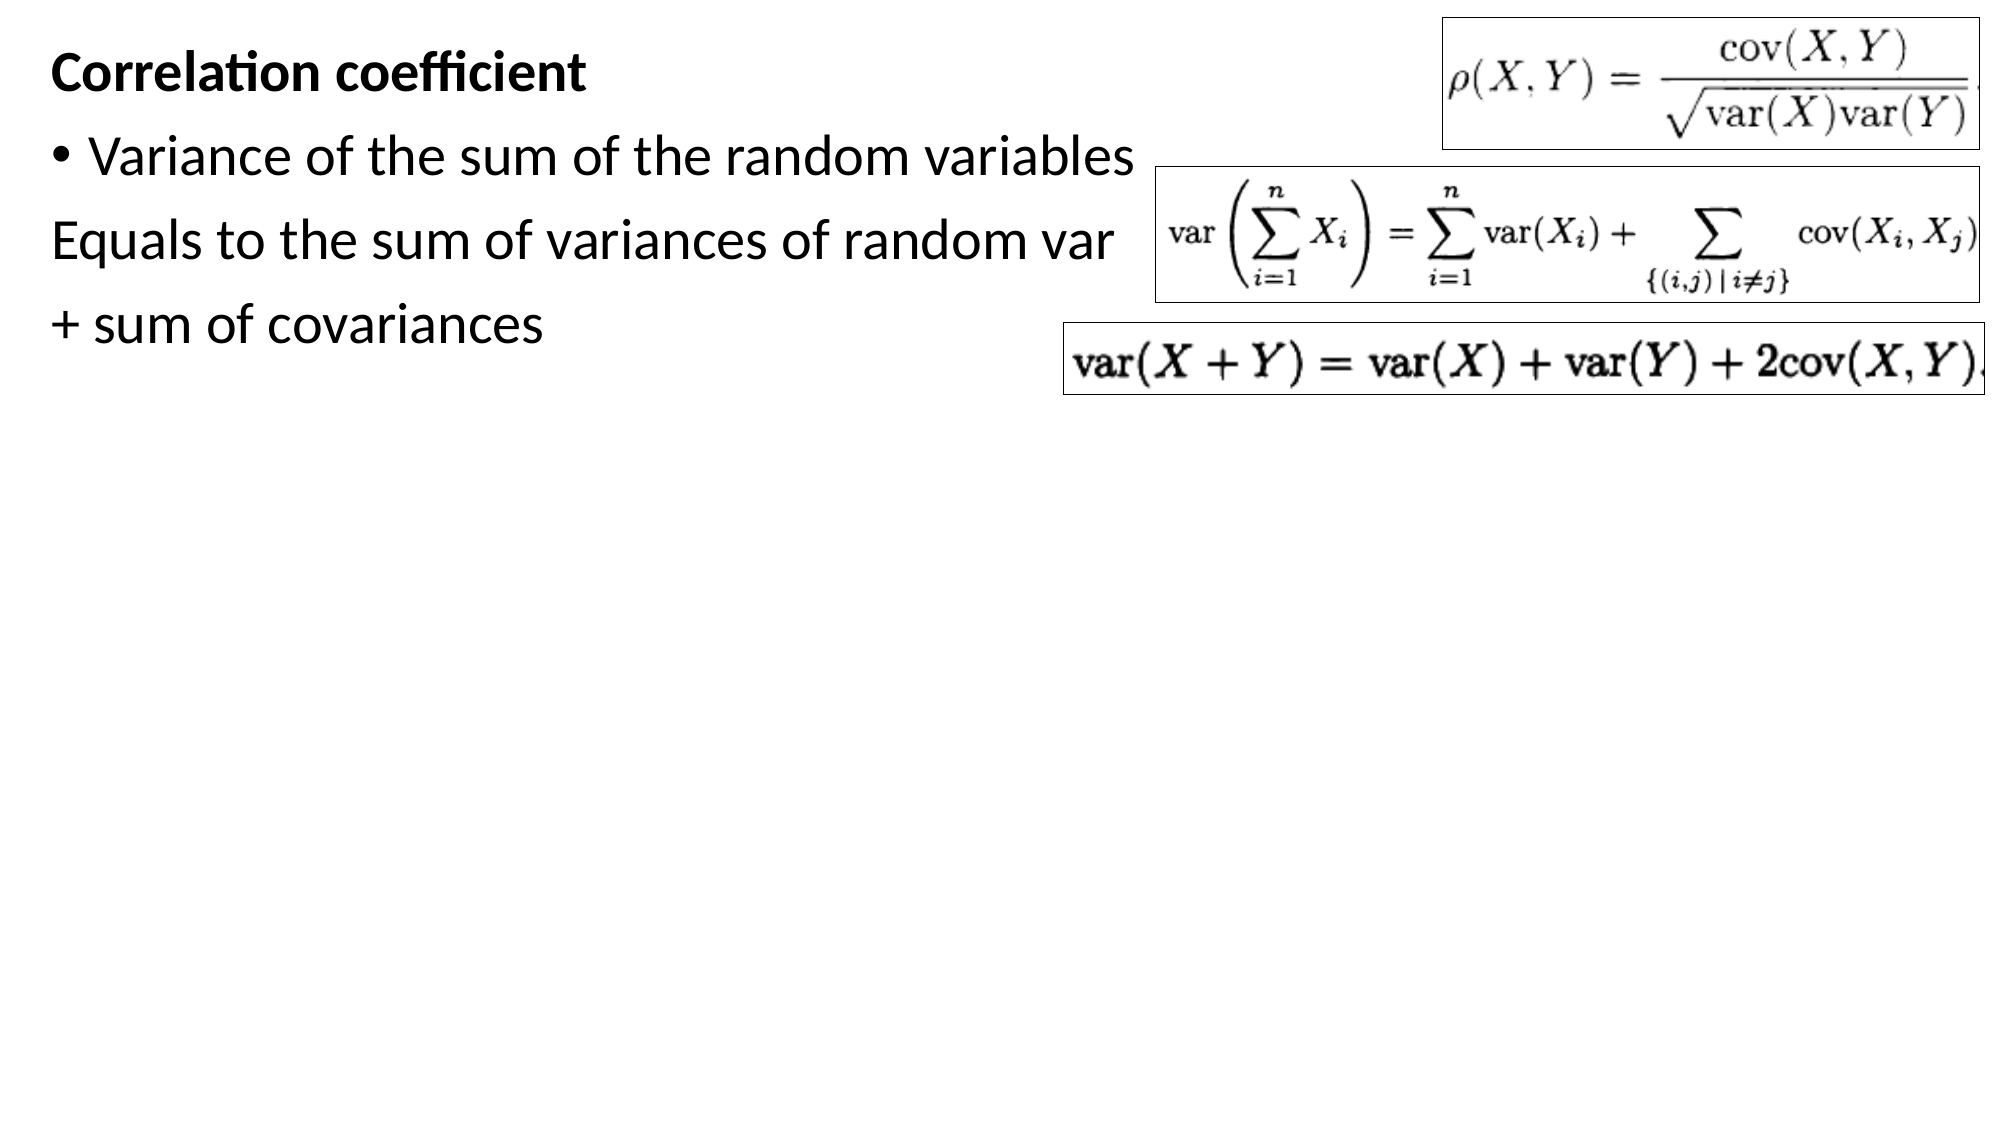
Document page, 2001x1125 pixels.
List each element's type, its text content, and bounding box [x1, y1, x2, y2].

picture [1441, 17, 1980, 150]
picture [1155, 166, 1980, 303]
picture [1063, 321, 1985, 395]
list Correlation coefficient Variance of the sum of the random variables Equals to the sum of variances of random var + sum of covariances [35, 34, 1948, 1087]
